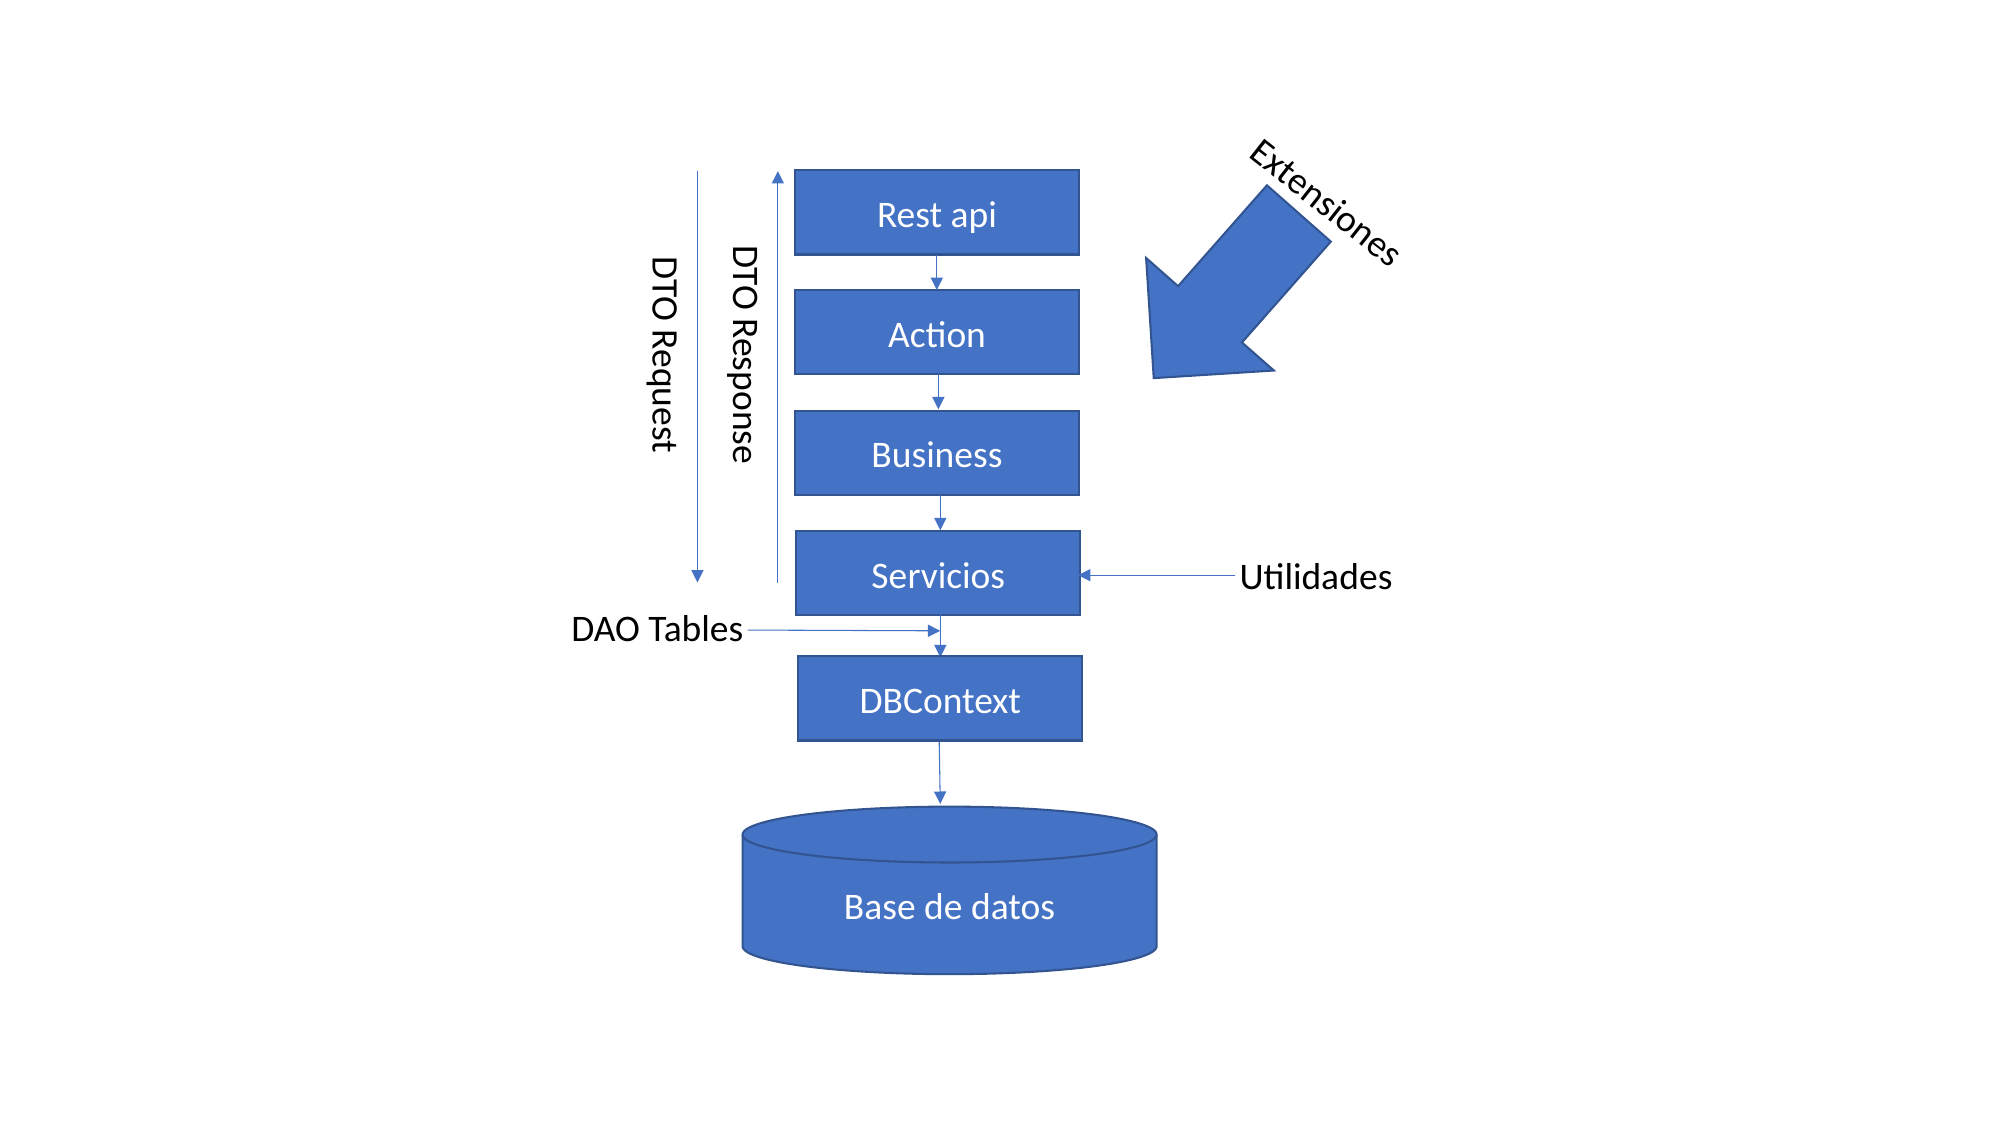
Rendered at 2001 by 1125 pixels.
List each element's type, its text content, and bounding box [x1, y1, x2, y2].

text_box Action [794, 289, 1080, 375]
text_box Rest api [794, 169, 1080, 256]
text_box DAO Tables [556, 596, 759, 657]
text_box Base de datos [741, 805, 1158, 976]
text_box Servicios [795, 530, 1081, 616]
text_box DTO Request [637, 241, 697, 469]
text_box Extensiones [1226, 112, 1528, 368]
text_box Utilidades [1224, 544, 1408, 605]
text_box DTO Response [718, 230, 777, 480]
text_box DBContext [797, 655, 1083, 742]
text_box [1144, 183, 1333, 380]
text_box Business [794, 410, 1080, 496]
